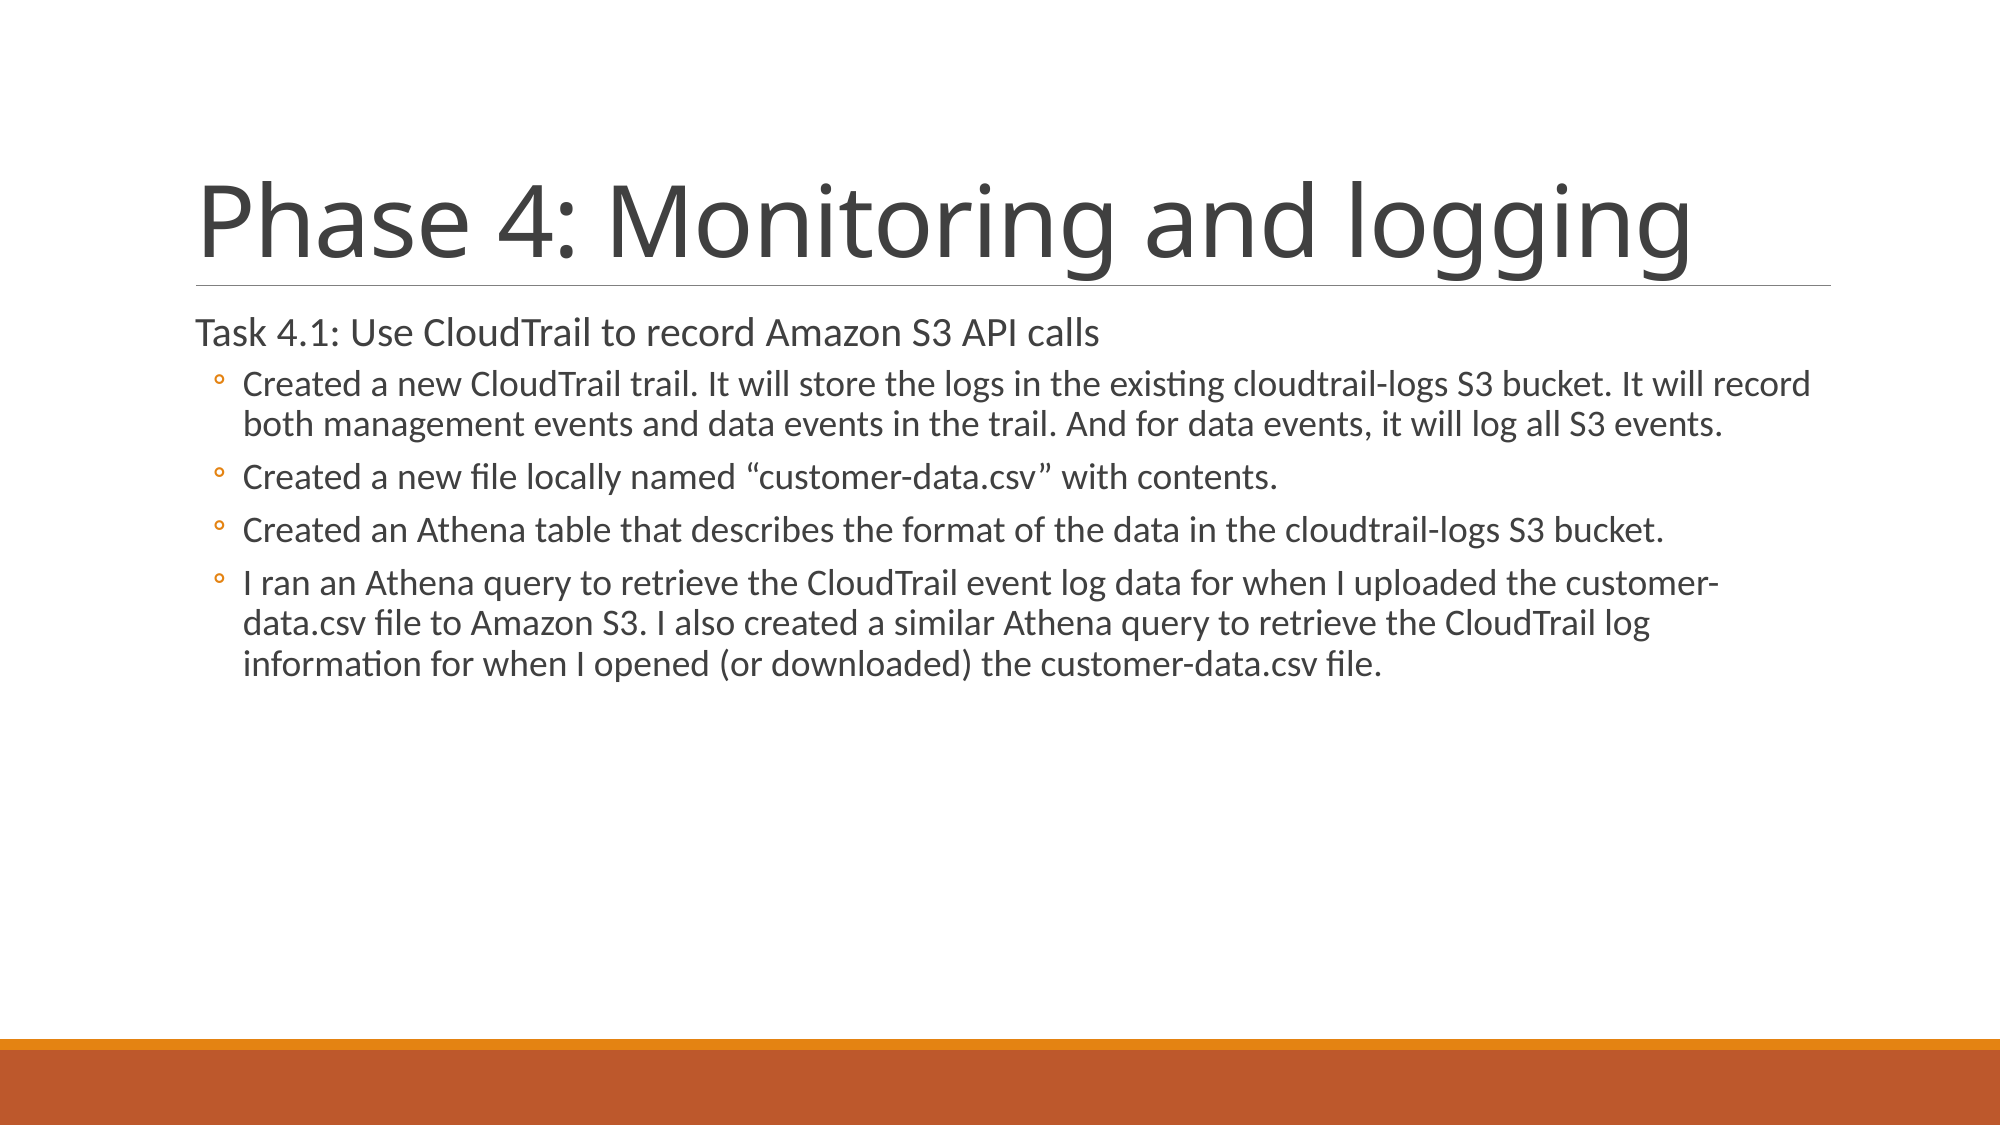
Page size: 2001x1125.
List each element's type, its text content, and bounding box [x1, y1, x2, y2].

title Phase 4: Monitoring and logging [180, 47, 1830, 285]
list Task 4.1: Use CloudTrail to record Amazon S3 API calls Created a new CloudTrail trail. It will store the logs in the existing cloudtrail-logs S3 bucket. It will record both management events and data events in the trail. And for data events, it will log all S3 events. Created a new file locally named “customer-data.csv” with contents. Created an Athena table that describes the format of the data in the cloudtrail-logs S3 bucket. I ran an Athena query to retrieve the CloudTrail event log data for when I uploaded the customer-data.csv file to Amazon S3. I also created a similar Athena query to retrieve the CloudTrail log information for when I opened (or downloaded) the customer-data.csv file. [180, 302, 1830, 963]
